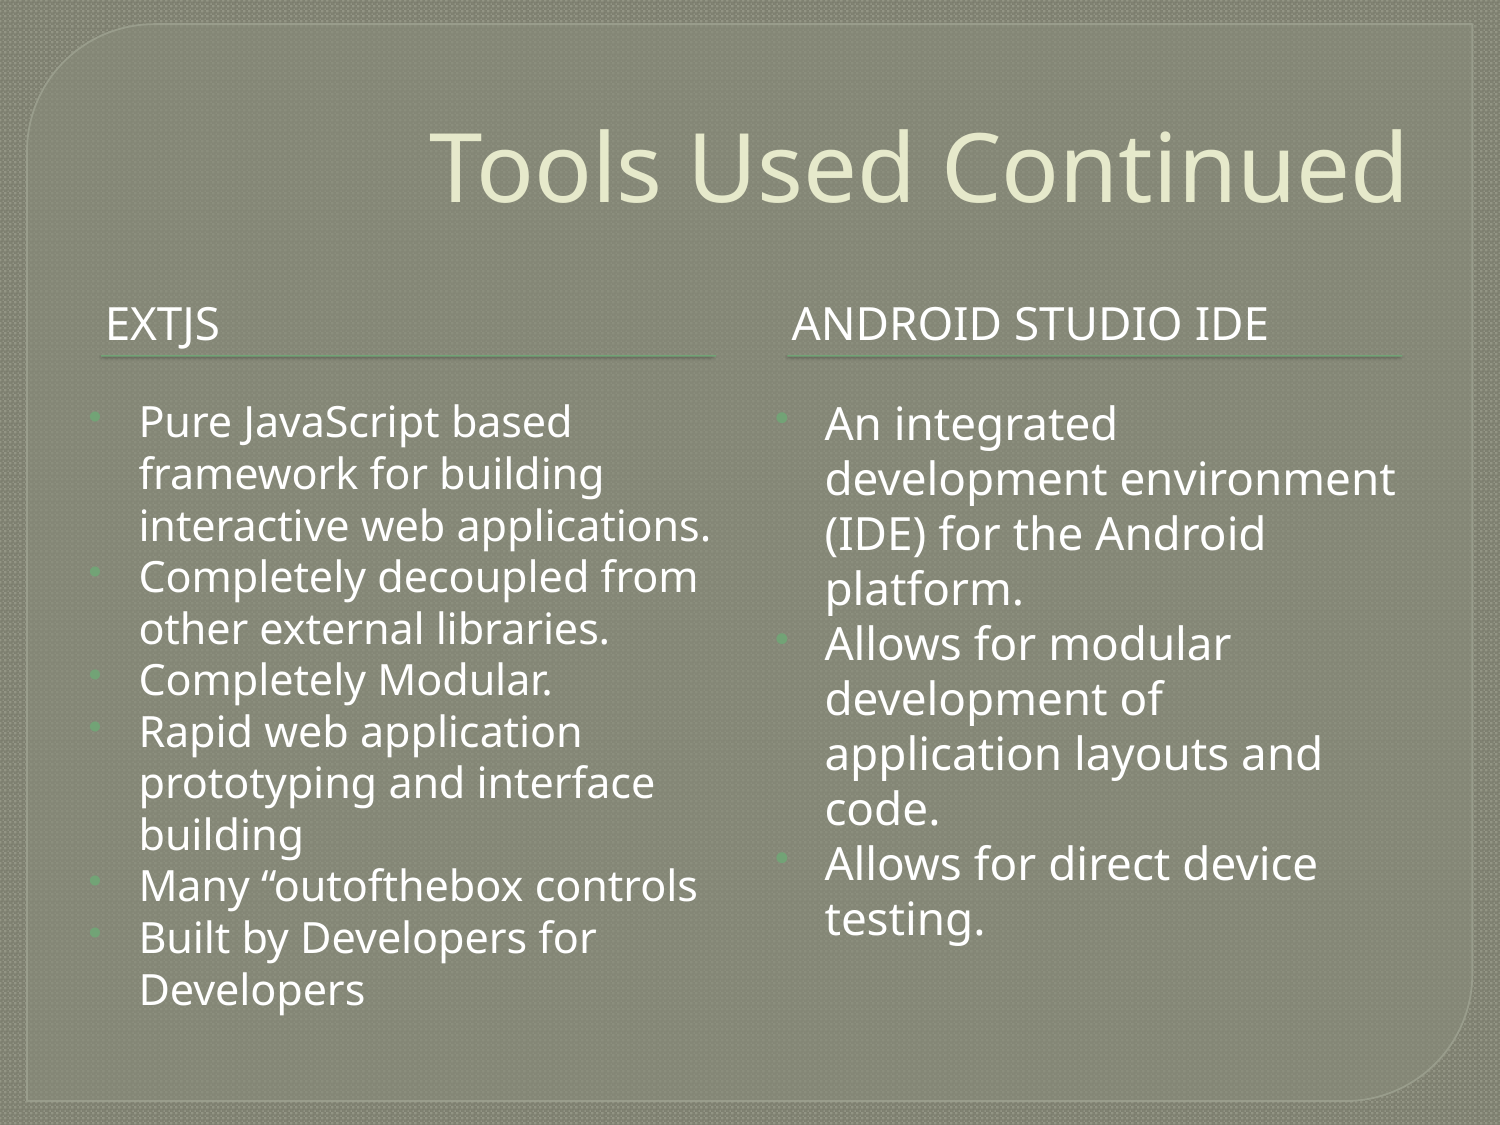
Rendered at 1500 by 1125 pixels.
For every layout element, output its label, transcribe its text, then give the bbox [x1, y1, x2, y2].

list EXTJS [75, 251, 738, 357]
list Pure JavaScript based framework for building interactive web applications. Completely decoupled from other external libraries. Completely Modular. Rapid web application prototyping and interface building Many “out­of­the­box controls Built by Developers for Developers [75, 387, 738, 1035]
list An integrated development environment (IDE) for the Android platform. Allows for modular development of application layouts and code. Allows for direct device testing. [761, 387, 1425, 1035]
title Tools Used Continued [75, 41, 1425, 229]
list Android Studio IDE [761, 251, 1425, 357]
